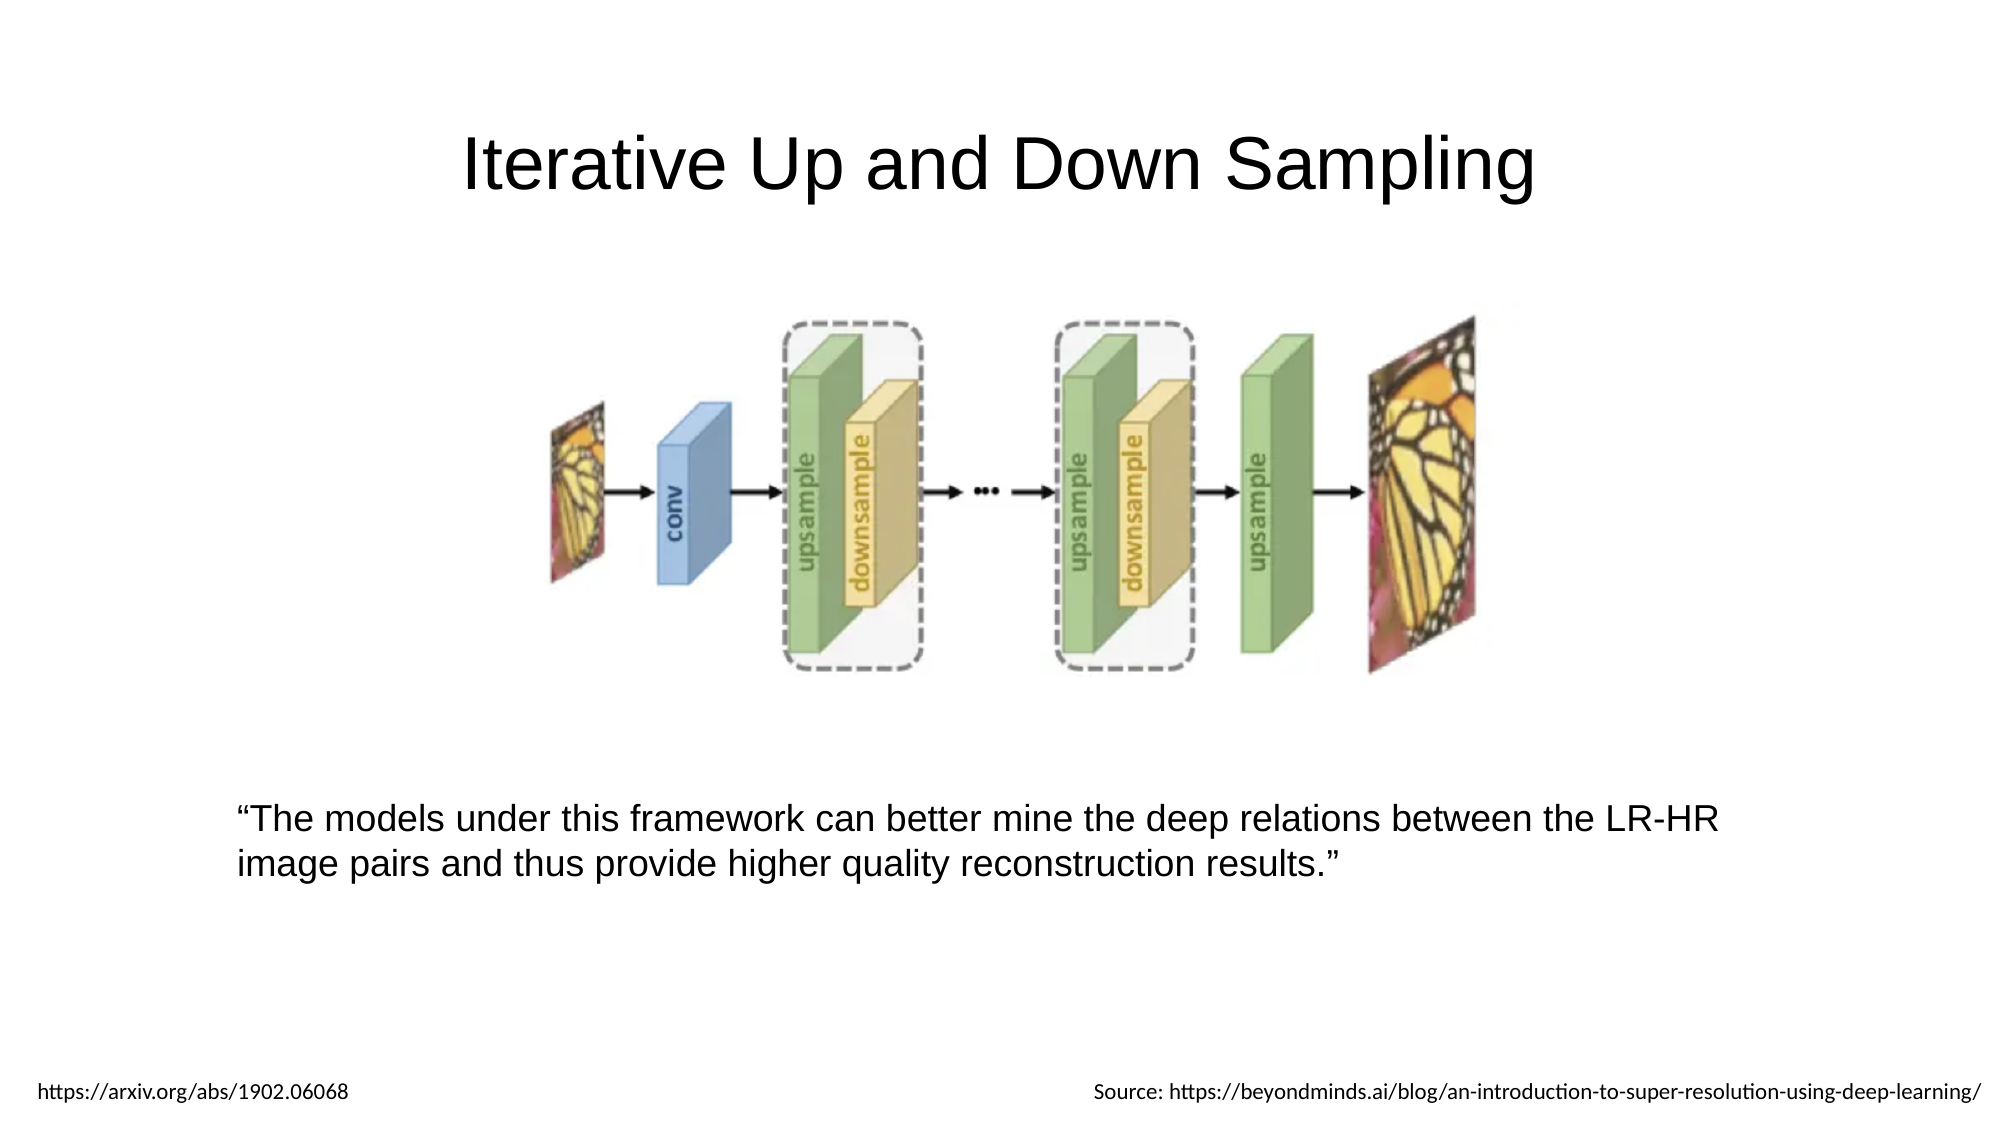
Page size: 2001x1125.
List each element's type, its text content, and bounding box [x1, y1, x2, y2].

text_box Source: https://beyondminds.ai/blog/an-introduction-to-super-resolution-using-deep-learning/ [1079, 1068, 2000, 1112]
text_box Iterative Up and Down Sampling [287, 107, 1713, 213]
text_box “The models under this framework can better mine the deep relations between the LR-HR image pairs and thus provide higher quality reconstruction results.” [222, 786, 1778, 892]
text_box https://arxiv.org/abs/1902.06068 [22, 1068, 370, 1112]
picture [471, 251, 1529, 723]
